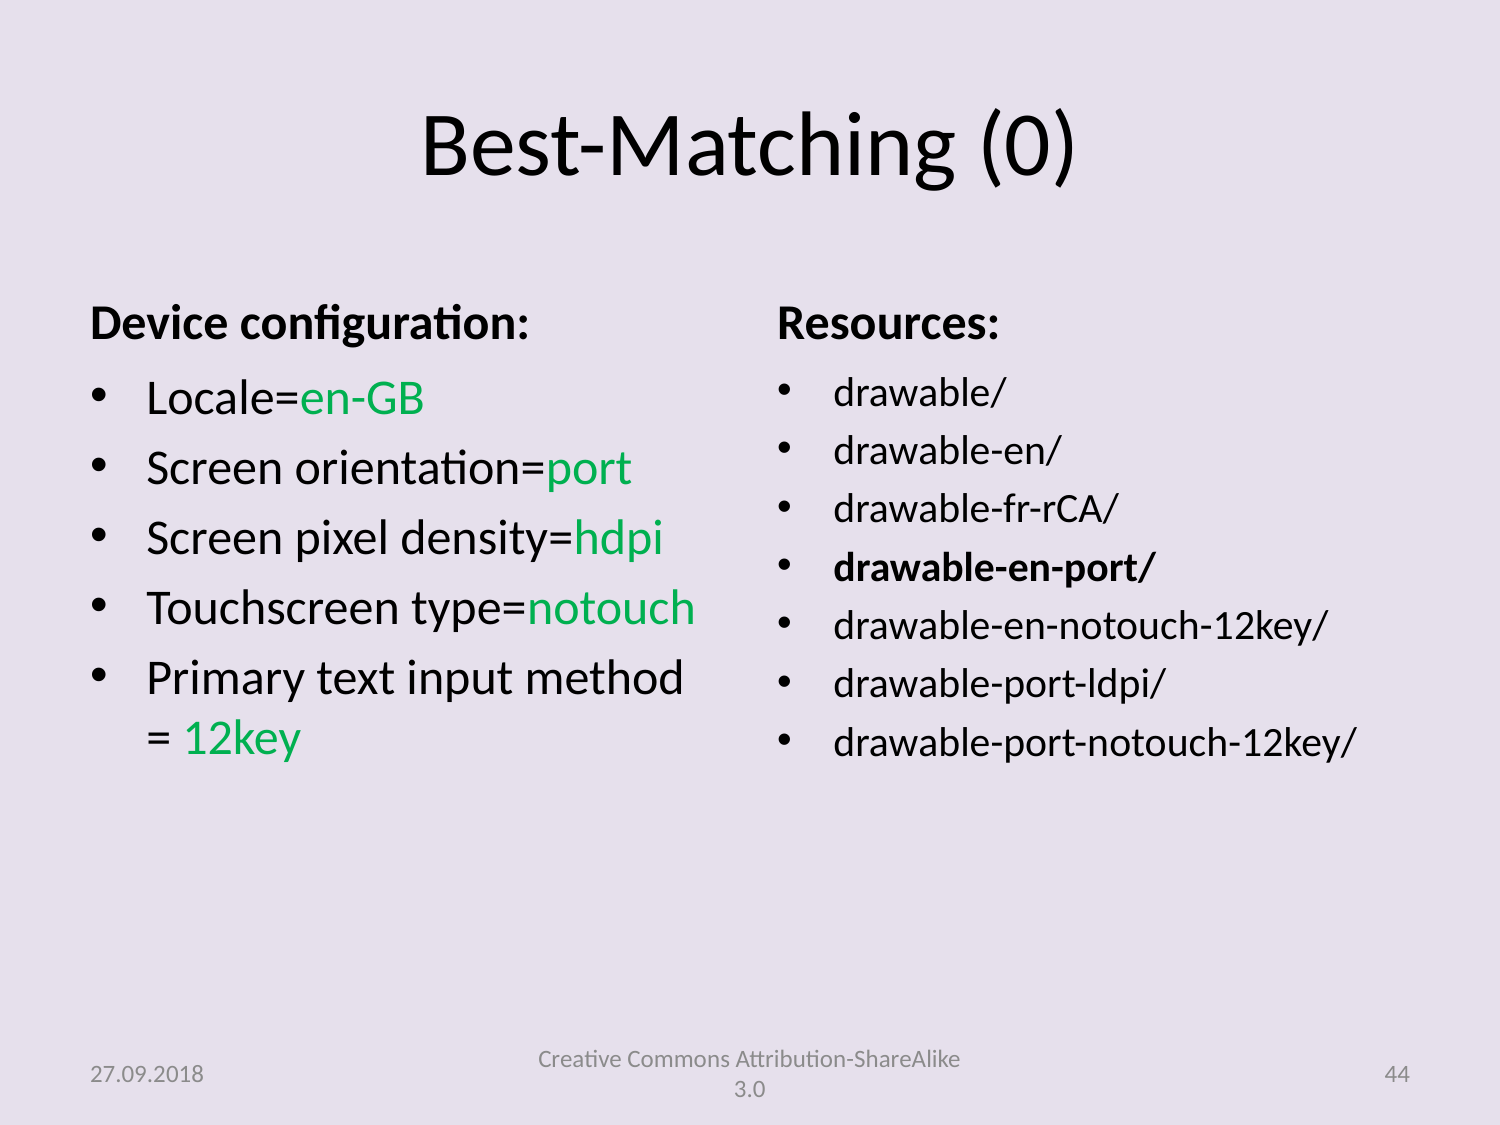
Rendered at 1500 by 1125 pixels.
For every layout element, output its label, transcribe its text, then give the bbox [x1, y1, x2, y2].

list drawable/ drawable-en/ drawable-fr-rCA/ drawable-en-port/ drawable-en-notouch-12key/ drawable-port-ldpi/ drawable-port-notouch-12key/ [761, 356, 1426, 1006]
title Best-Matching (0) [74, 44, 1426, 233]
slide_number 44 [1074, 1042, 1425, 1103]
list Locale=en-GB Screen orientation=port Screen pixel density=hdpi Touchscreen type=notouch Primary text input method = 12key [74, 356, 738, 1006]
footer Creative Commons Attribution-ShareAlike 3.0 [512, 1042, 988, 1103]
list Device configuration: [74, 251, 738, 356]
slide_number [75, 1042, 425, 1103]
list Resources: [761, 251, 1426, 356]
